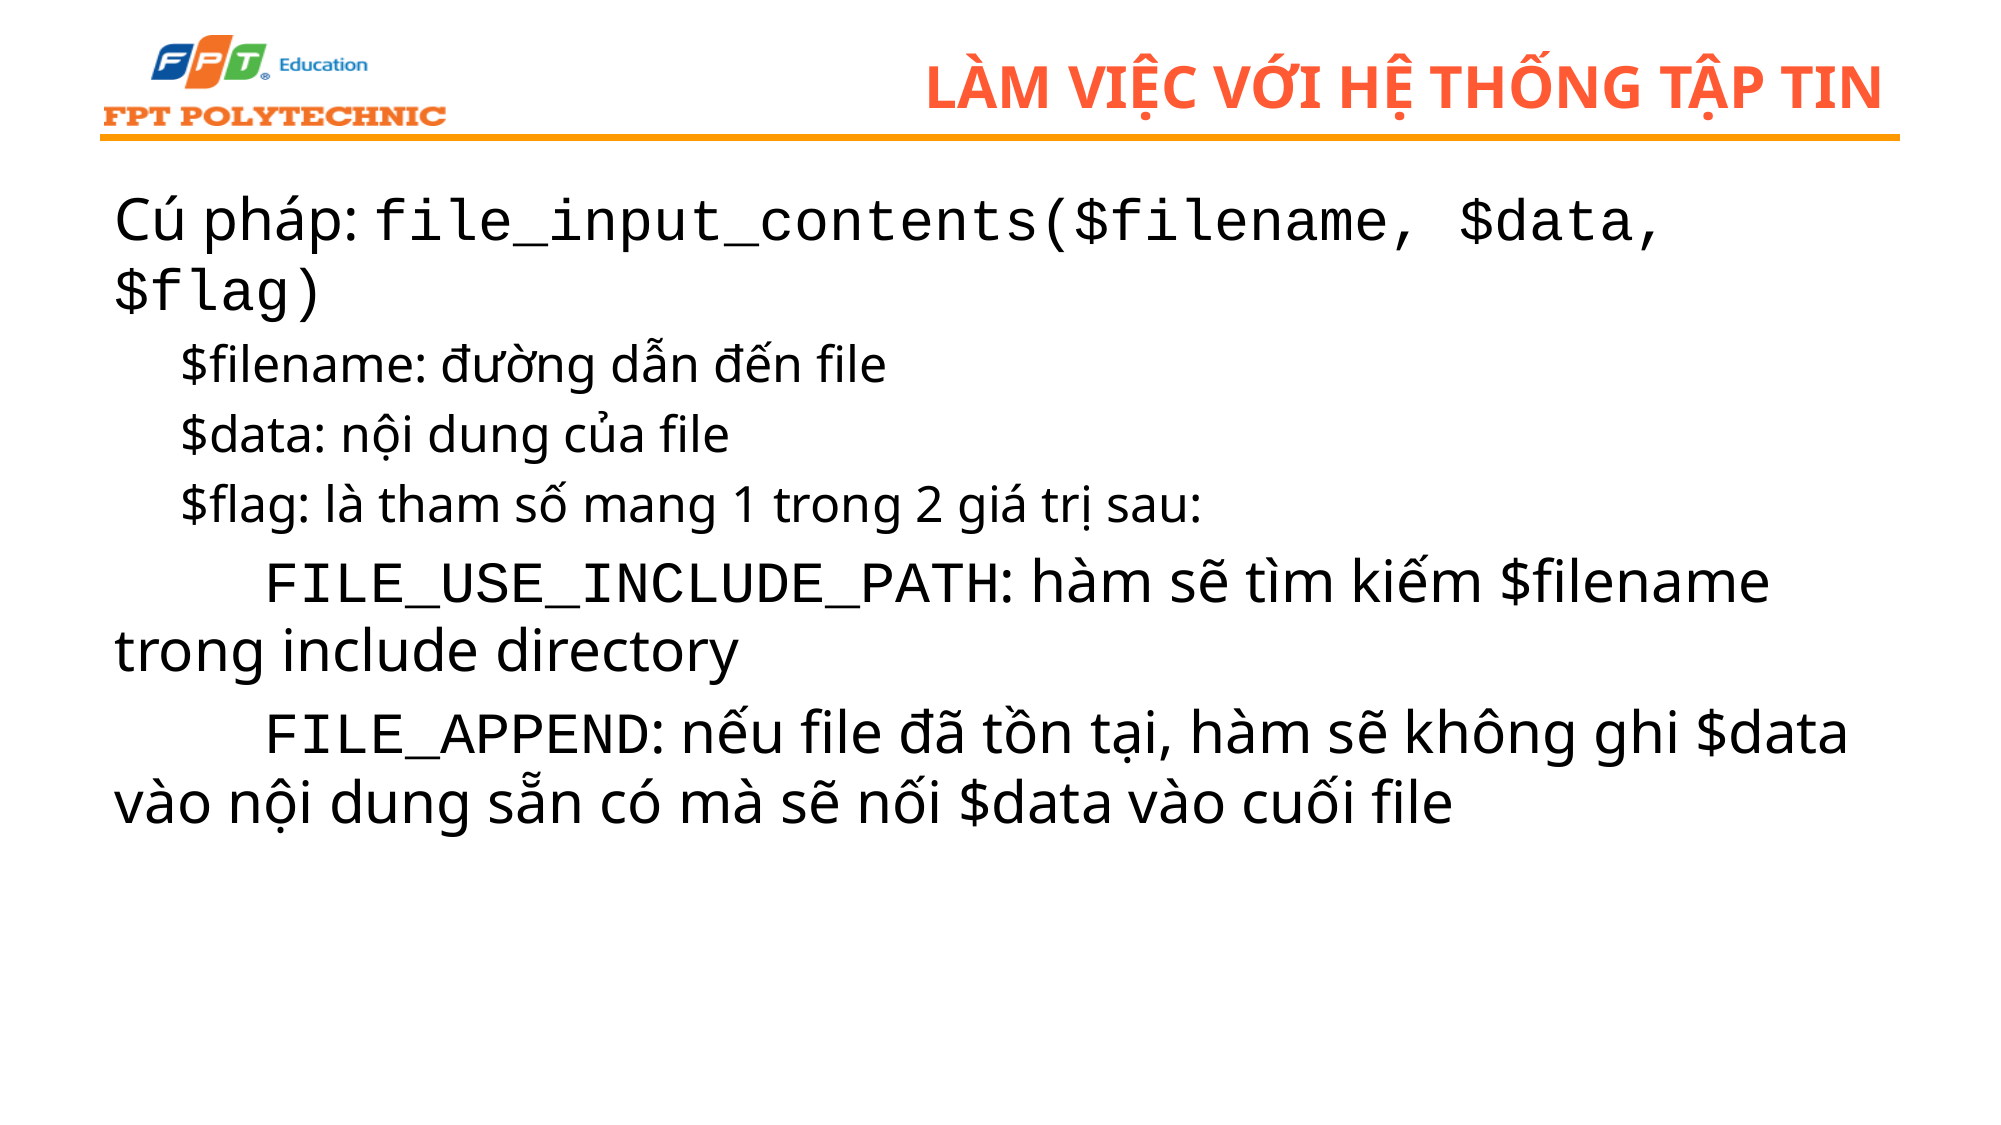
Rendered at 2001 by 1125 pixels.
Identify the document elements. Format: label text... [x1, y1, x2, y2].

picture [104, 35, 450, 126]
list Cú pháp: file_input_contents($filename, $data, $flag) $filename: đường dẫn đến file $data: nội dung của file $flag: là tham số mang 1 trong 2 giá trị sau: FILE_USE_INCLUDE_PATH: hàm sẽ tìm kiếm $filename trong include directory FILE_APPEND: nếu file đã tồn tại, hàm sẽ không ghi $data vào nội dung sẵn có mà sẽ nối $data vào cuối file [99, 174, 1900, 1038]
title Làm việc với hệ thống tập tin [450, 45, 1900, 125]
